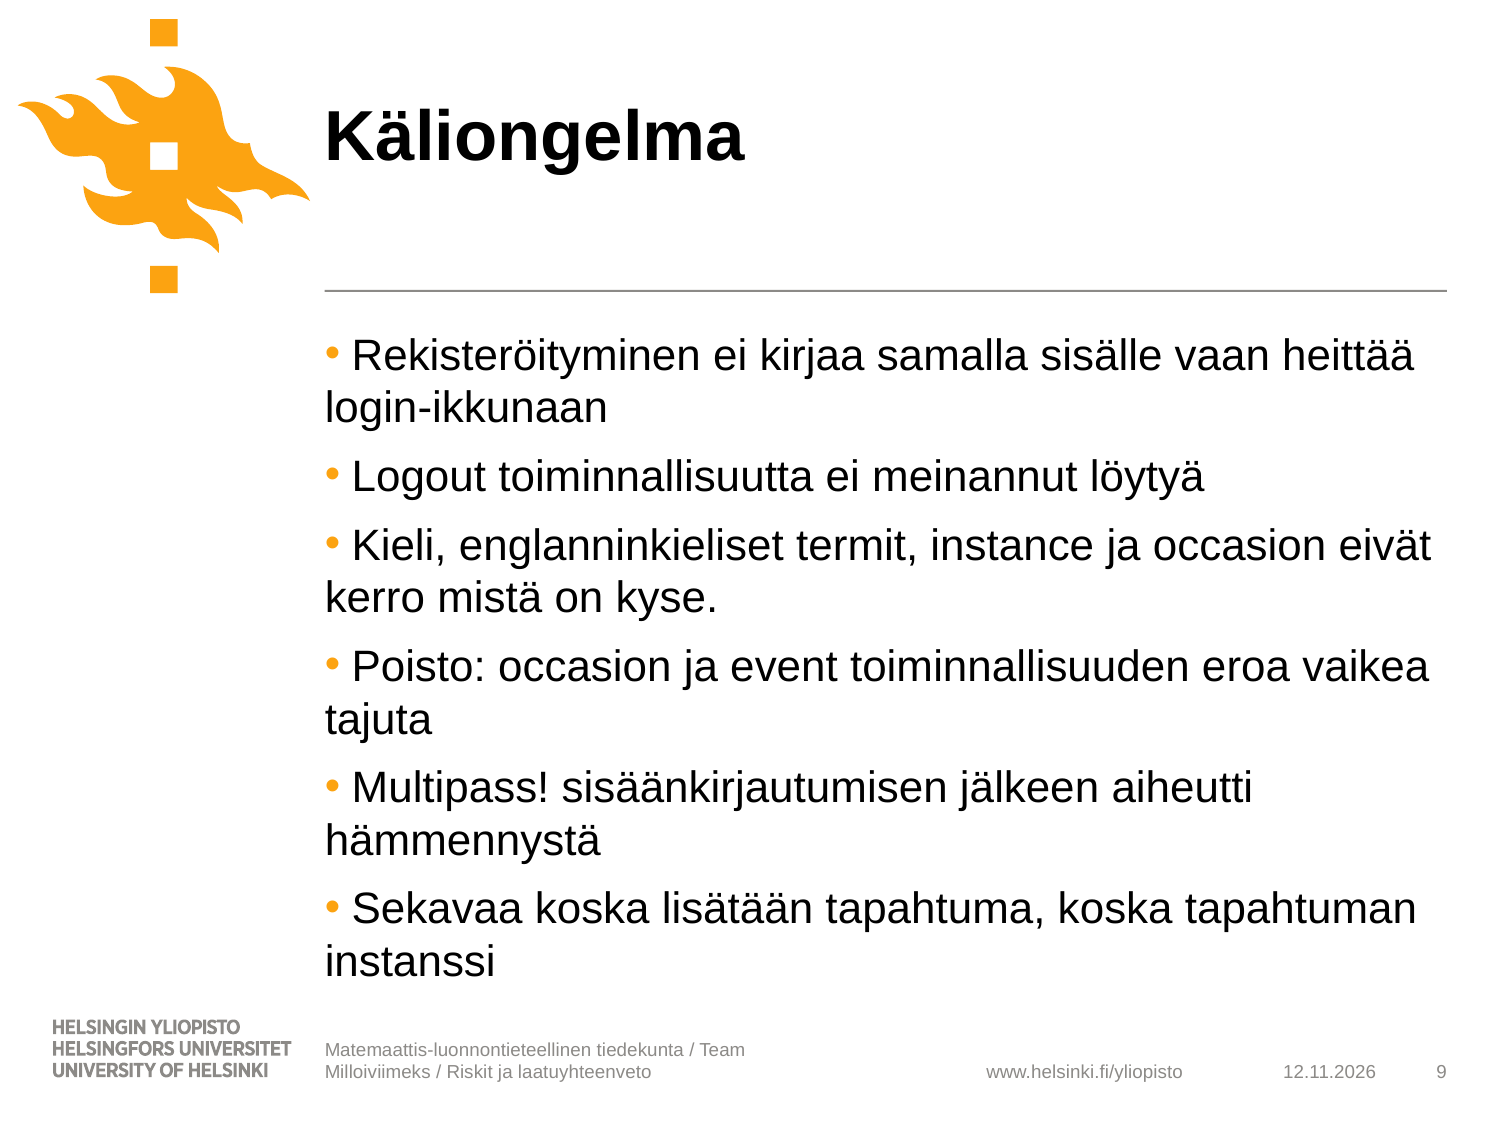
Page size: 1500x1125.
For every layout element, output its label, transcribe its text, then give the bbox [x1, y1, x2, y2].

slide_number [1230, 1011, 1376, 1083]
footer Matemaattis-luonnontieteellinen tiedekunta / Team Milloiviimeks / Riskit ja laatuyhteenveto [324, 1011, 750, 1083]
slide_number 9 [1376, 1011, 1447, 1083]
list Rekisteröityminen ei kirjaa samalla sisälle vaan heittää login-ikkunaan Logout toiminnallisuutta ei meinannut löytyä Kieli, englanninkieliset termit, instance ja occasion eivät kerro mistä on kyse. Poisto: occasion ja event toiminnallisuuden eroa vaikea tajuta Multipass! sisäänkirjautumisen jälkeen aiheutti hämmennystä Sekavaa koska lisätään tapahtuma, koska tapahtuman instanssi [324, 326, 1447, 988]
title Käliongelma [324, 90, 1447, 279]
